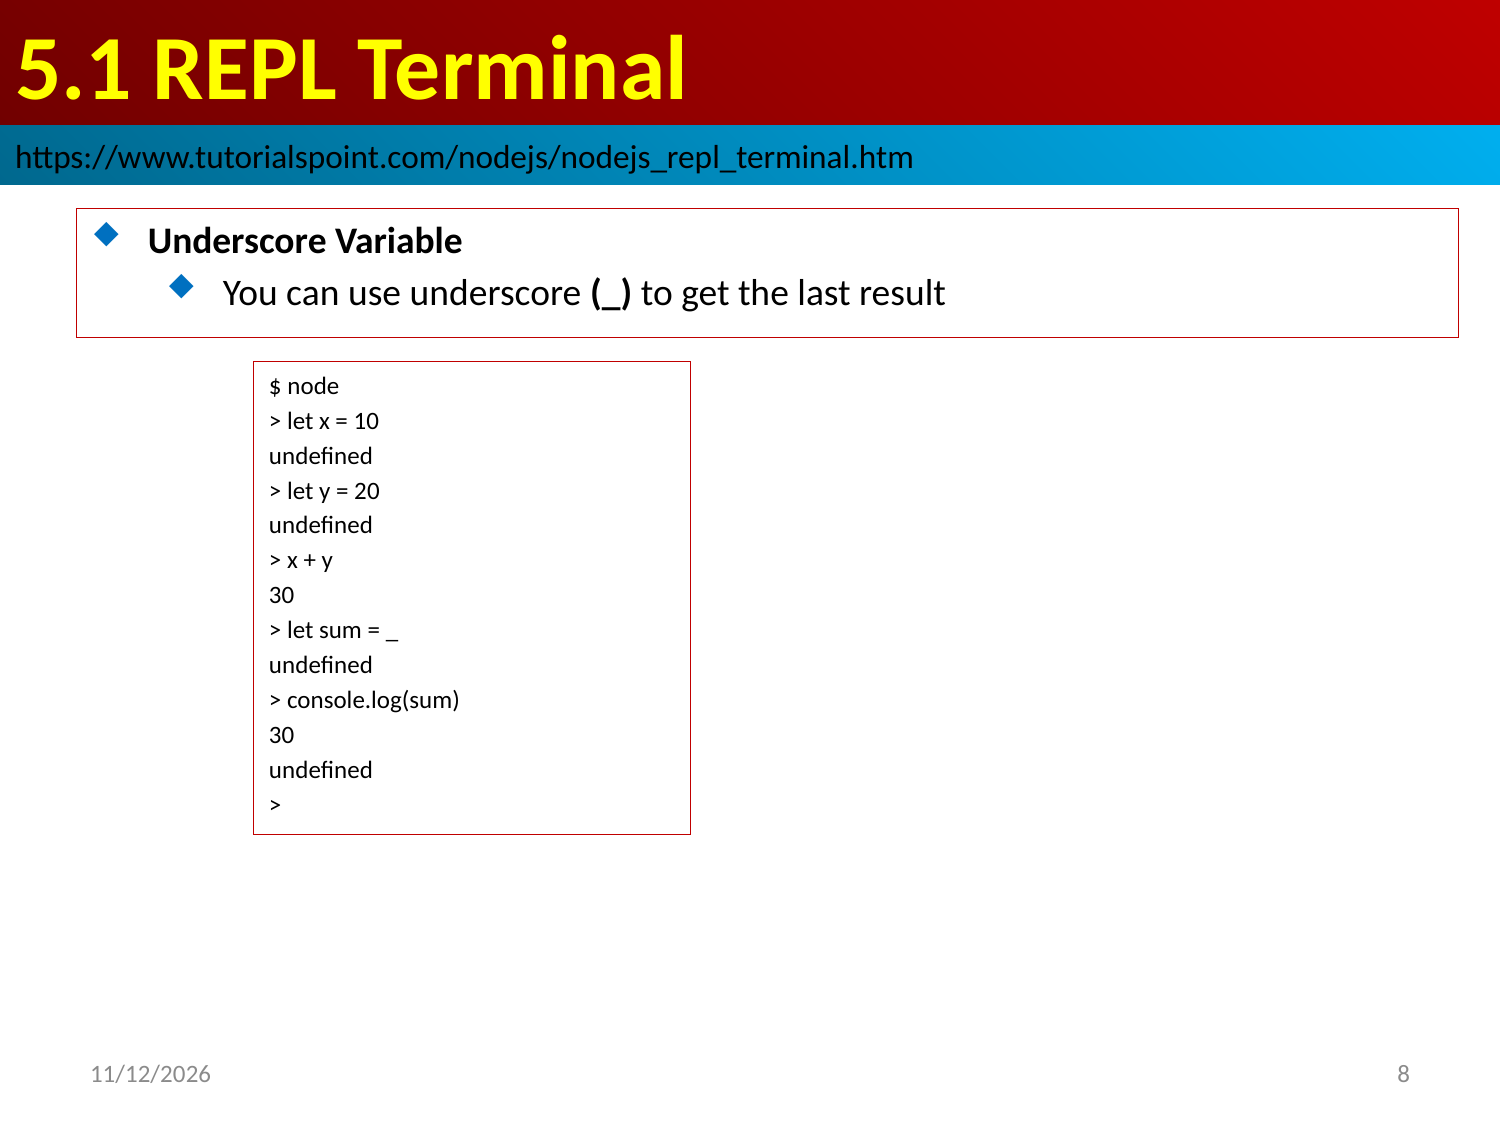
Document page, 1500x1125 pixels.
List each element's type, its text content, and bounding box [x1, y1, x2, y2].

slide_number 8 [1074, 1042, 1425, 1103]
subtitle Underscore Variable You can use underscore (_) to get the last result [76, 208, 1459, 338]
text_box https://www.tutorialspoint.com/nodejs/nodejs_repl_terminal.htm [0, 125, 1500, 185]
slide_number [75, 1042, 425, 1103]
title 5.1 REPL Terminal [0, 0, 1500, 125]
text_box $ node > let x = 10 undefined > let y = 20 undefined > x + y 30 > let sum = _ undefined > console.log(sum) 30 undefined > [253, 361, 691, 835]
